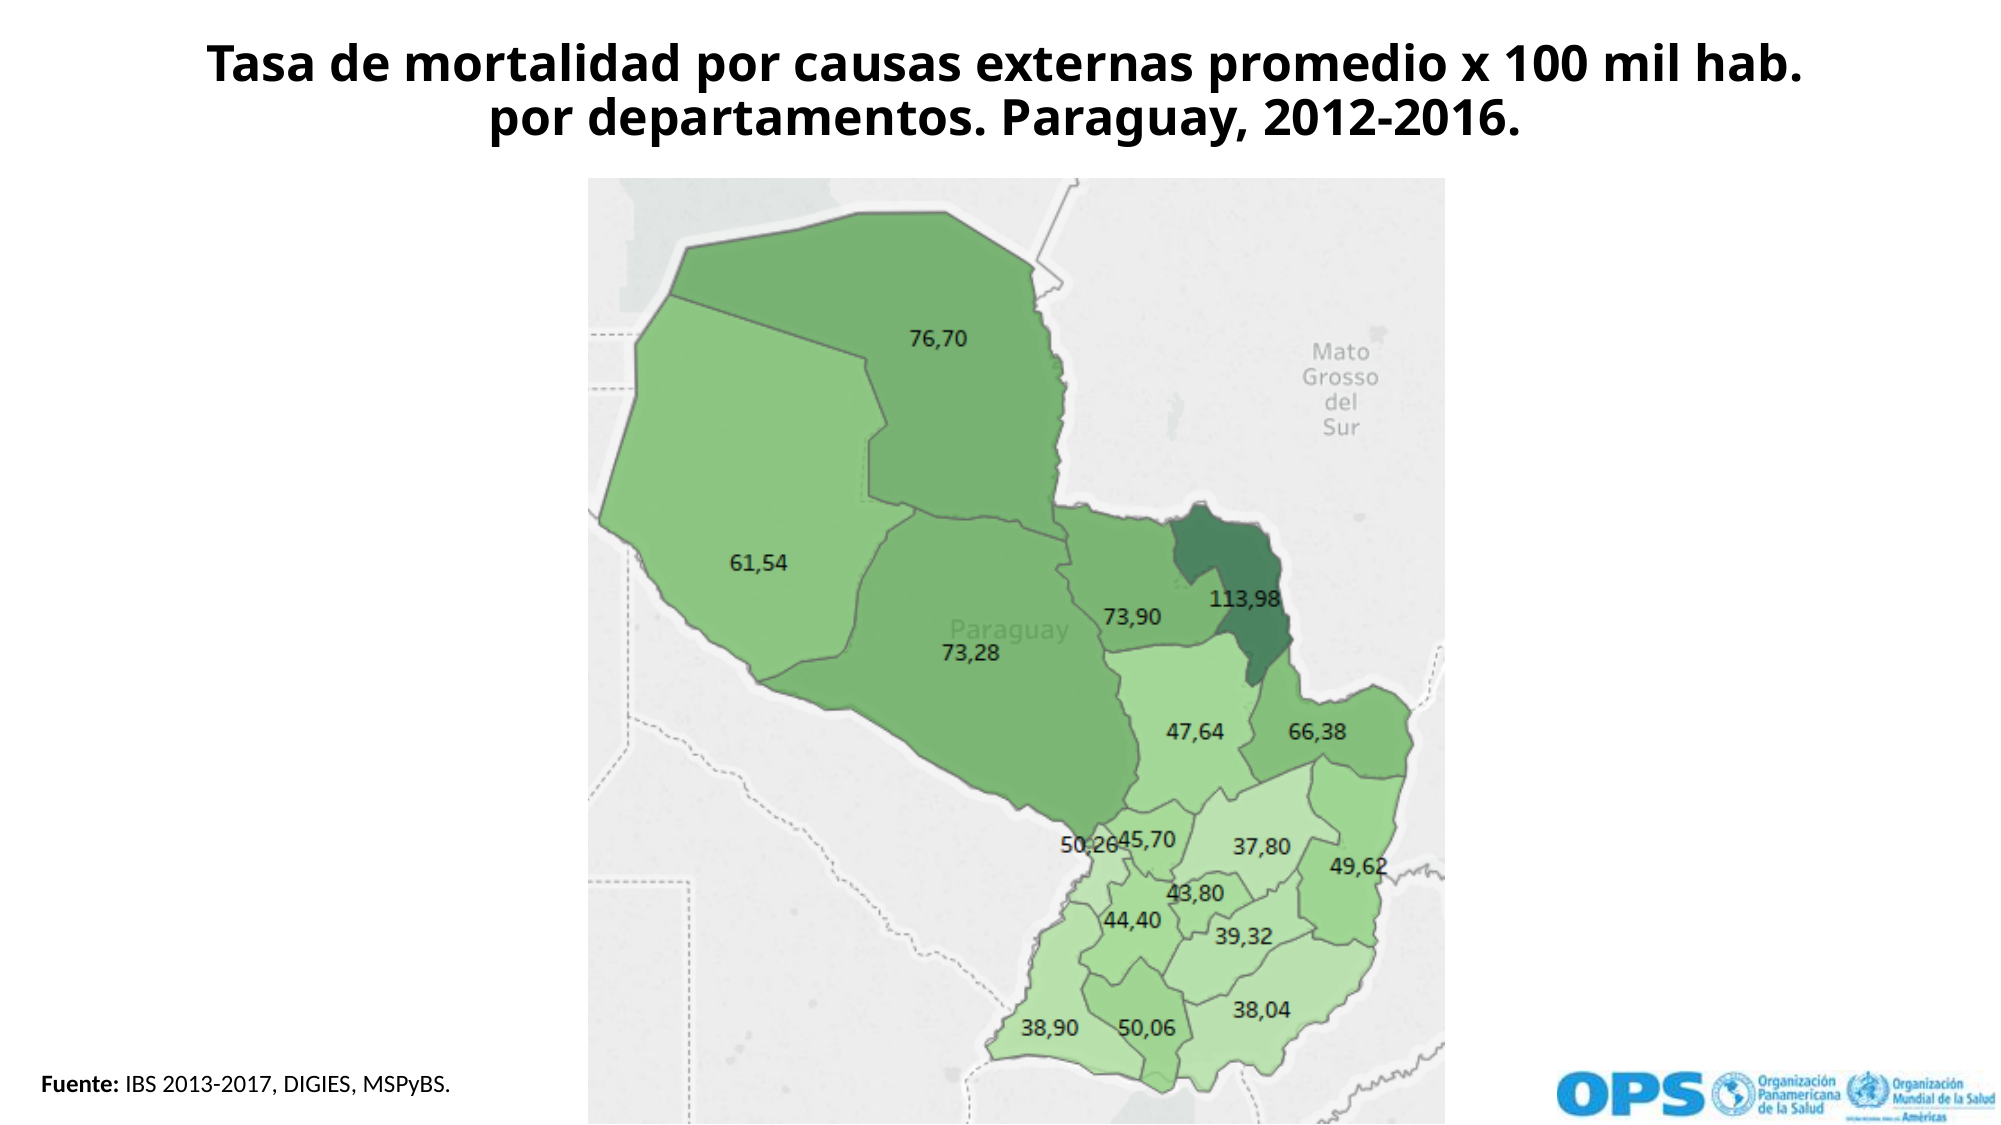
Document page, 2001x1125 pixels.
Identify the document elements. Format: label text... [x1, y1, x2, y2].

title Tasa de mortalidad por causas externas promedio x 100 mil hab. por departamentos. Paraguay, 2012-2016. [142, 23, 1868, 161]
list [588, 178, 1445, 1124]
text_box Fuente: IBS 2013-2017, DIGIES, MSPyBS. [26, 1059, 467, 1105]
picture [1557, 1070, 2000, 1124]
